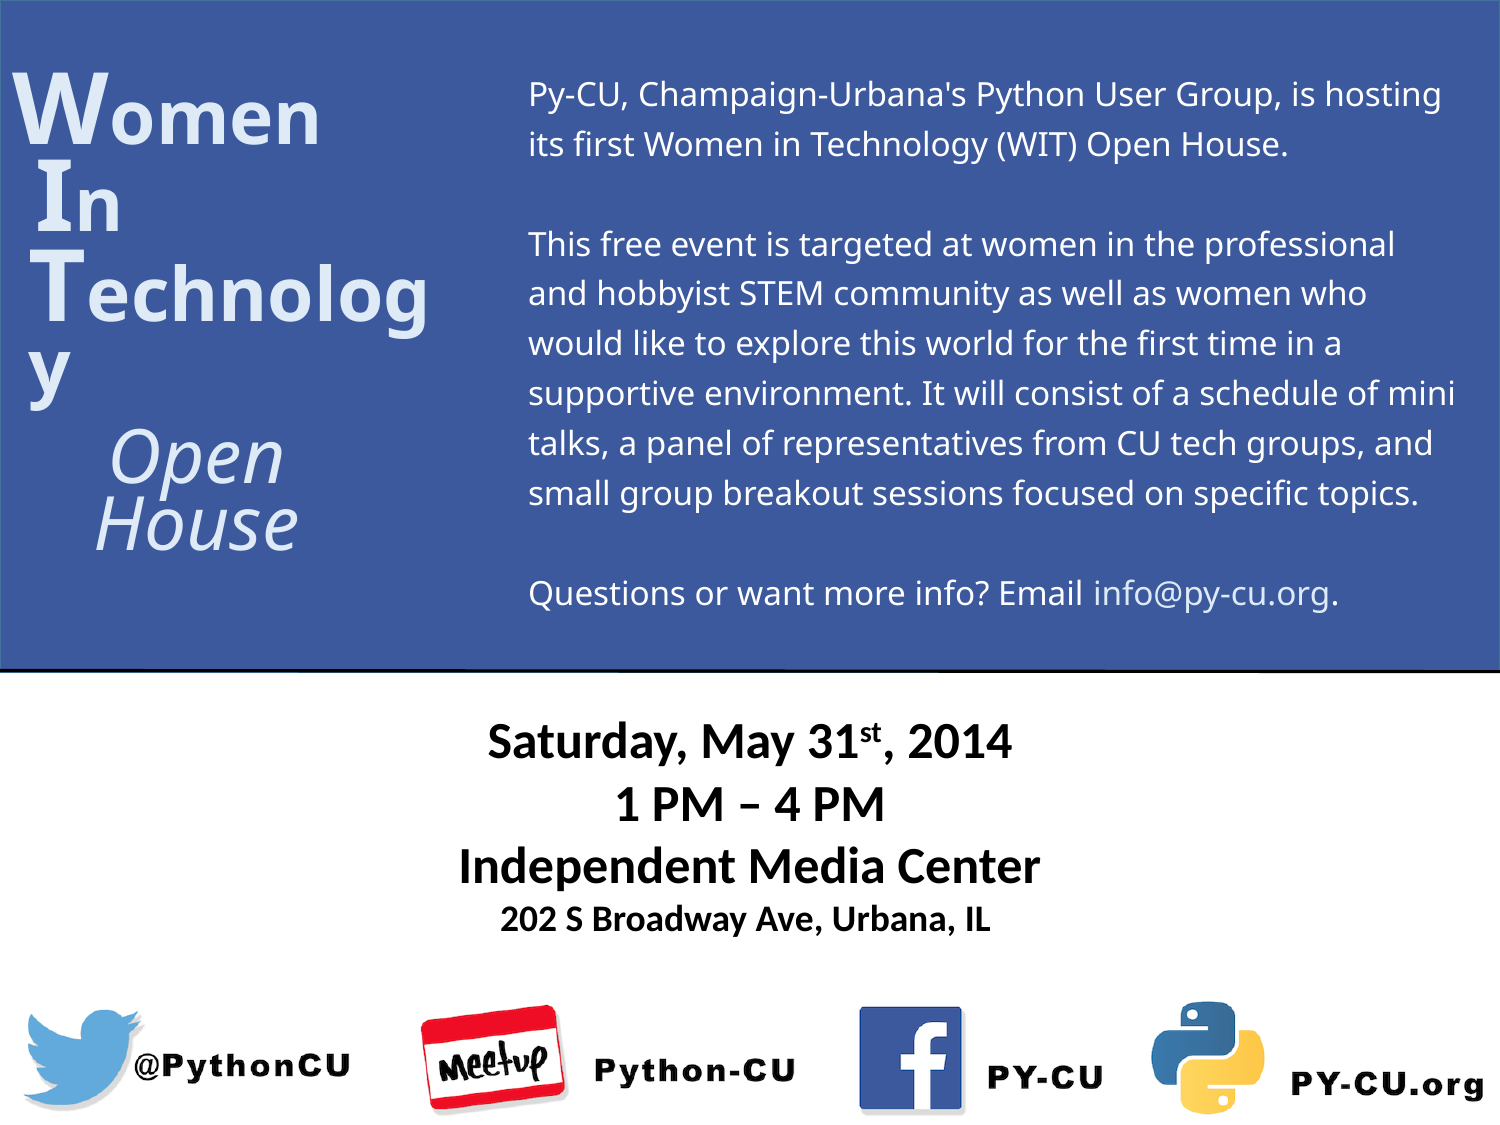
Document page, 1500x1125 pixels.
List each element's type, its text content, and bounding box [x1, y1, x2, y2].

picture [0, 986, 1500, 1125]
text_box Open House [24, 421, 369, 572]
text_box [0, 0, 1500, 670]
text_box Py-CU, Champaign-Urbana's Python User Group, is hosting its first Women in Technology (WIT) Open House. This free event is targeted at women in the professional and hobbyist STEM community as well as women who would like to explore this world for the first time in a supportive environment. It will consist of a schedule of mini talks, a panel of representatives from CU tech groups, and small group breakout sessions focused on specific topics. Questions or want more info? Email info@py-cu.org. [513, 55, 1479, 620]
text_box Women [0, 65, 449, 171]
text_box Saturday, May 31st, 2014 1 PM – 4 PM Independent Media Center 202 S Broadway Ave, Urbana, IL [0, 699, 1500, 947]
text_box Technology [14, 242, 472, 415]
text_box In [20, 171, 139, 242]
